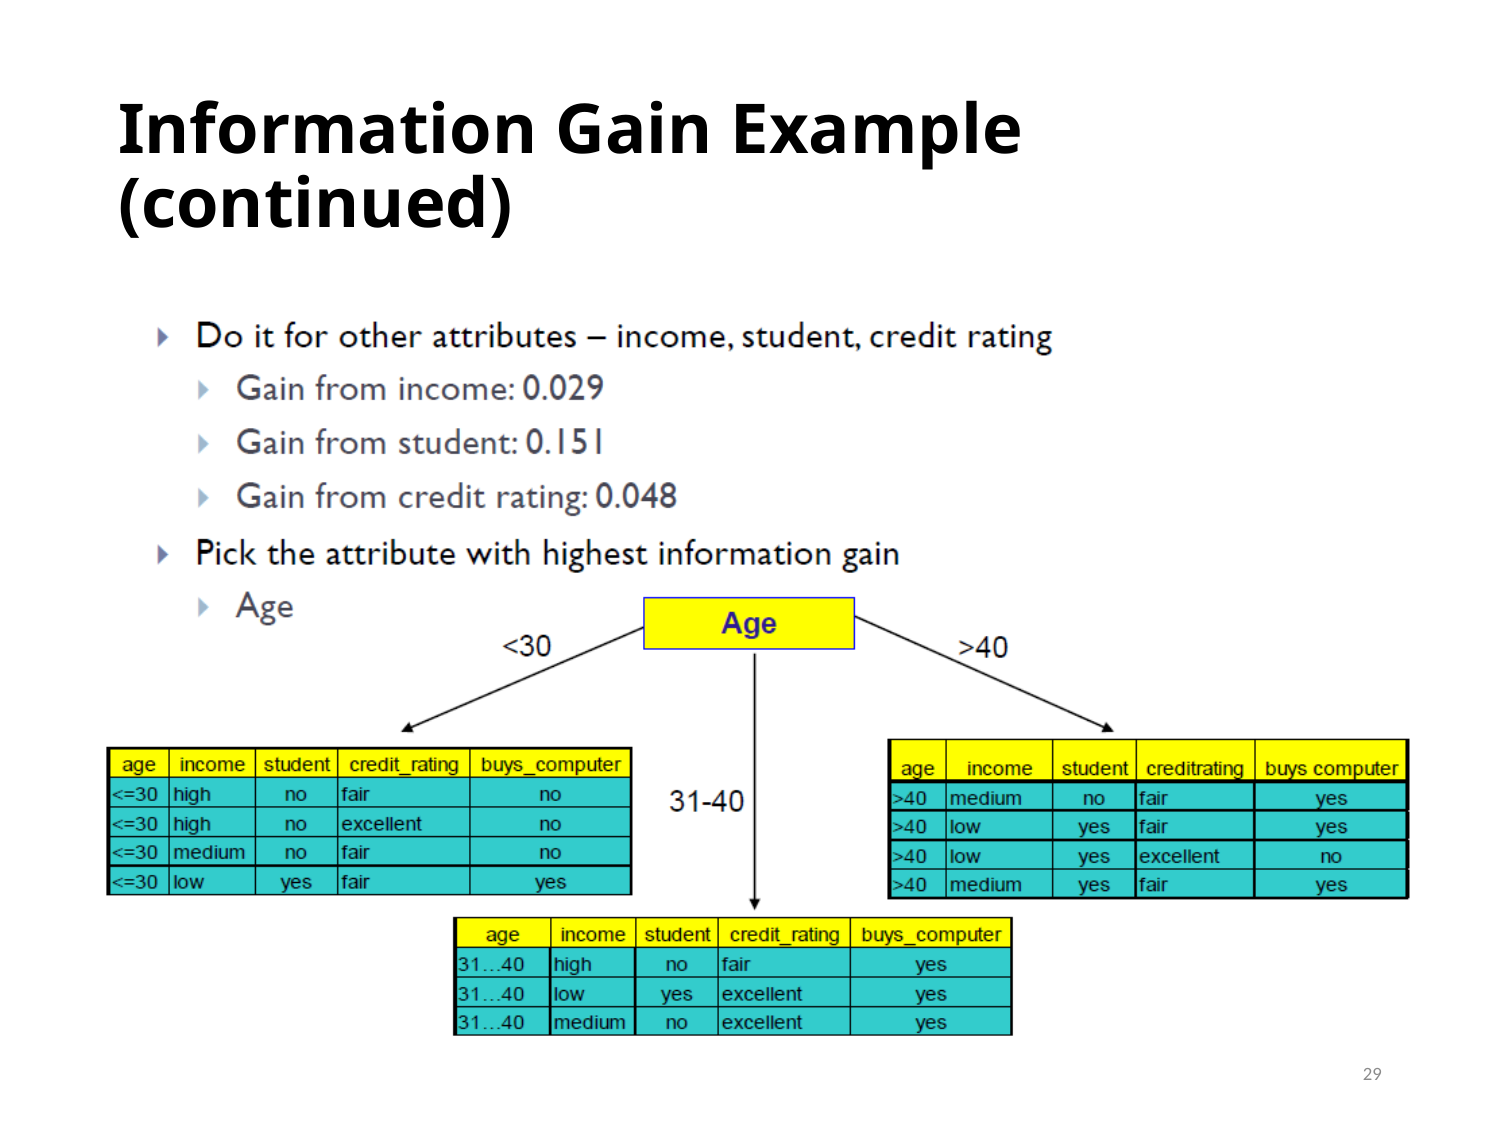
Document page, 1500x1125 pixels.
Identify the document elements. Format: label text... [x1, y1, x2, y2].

picture [89, 311, 1411, 1044]
title Information Gain Example (continued) [103, 59, 1397, 278]
slide_number 29 [1059, 1044, 1397, 1103]
